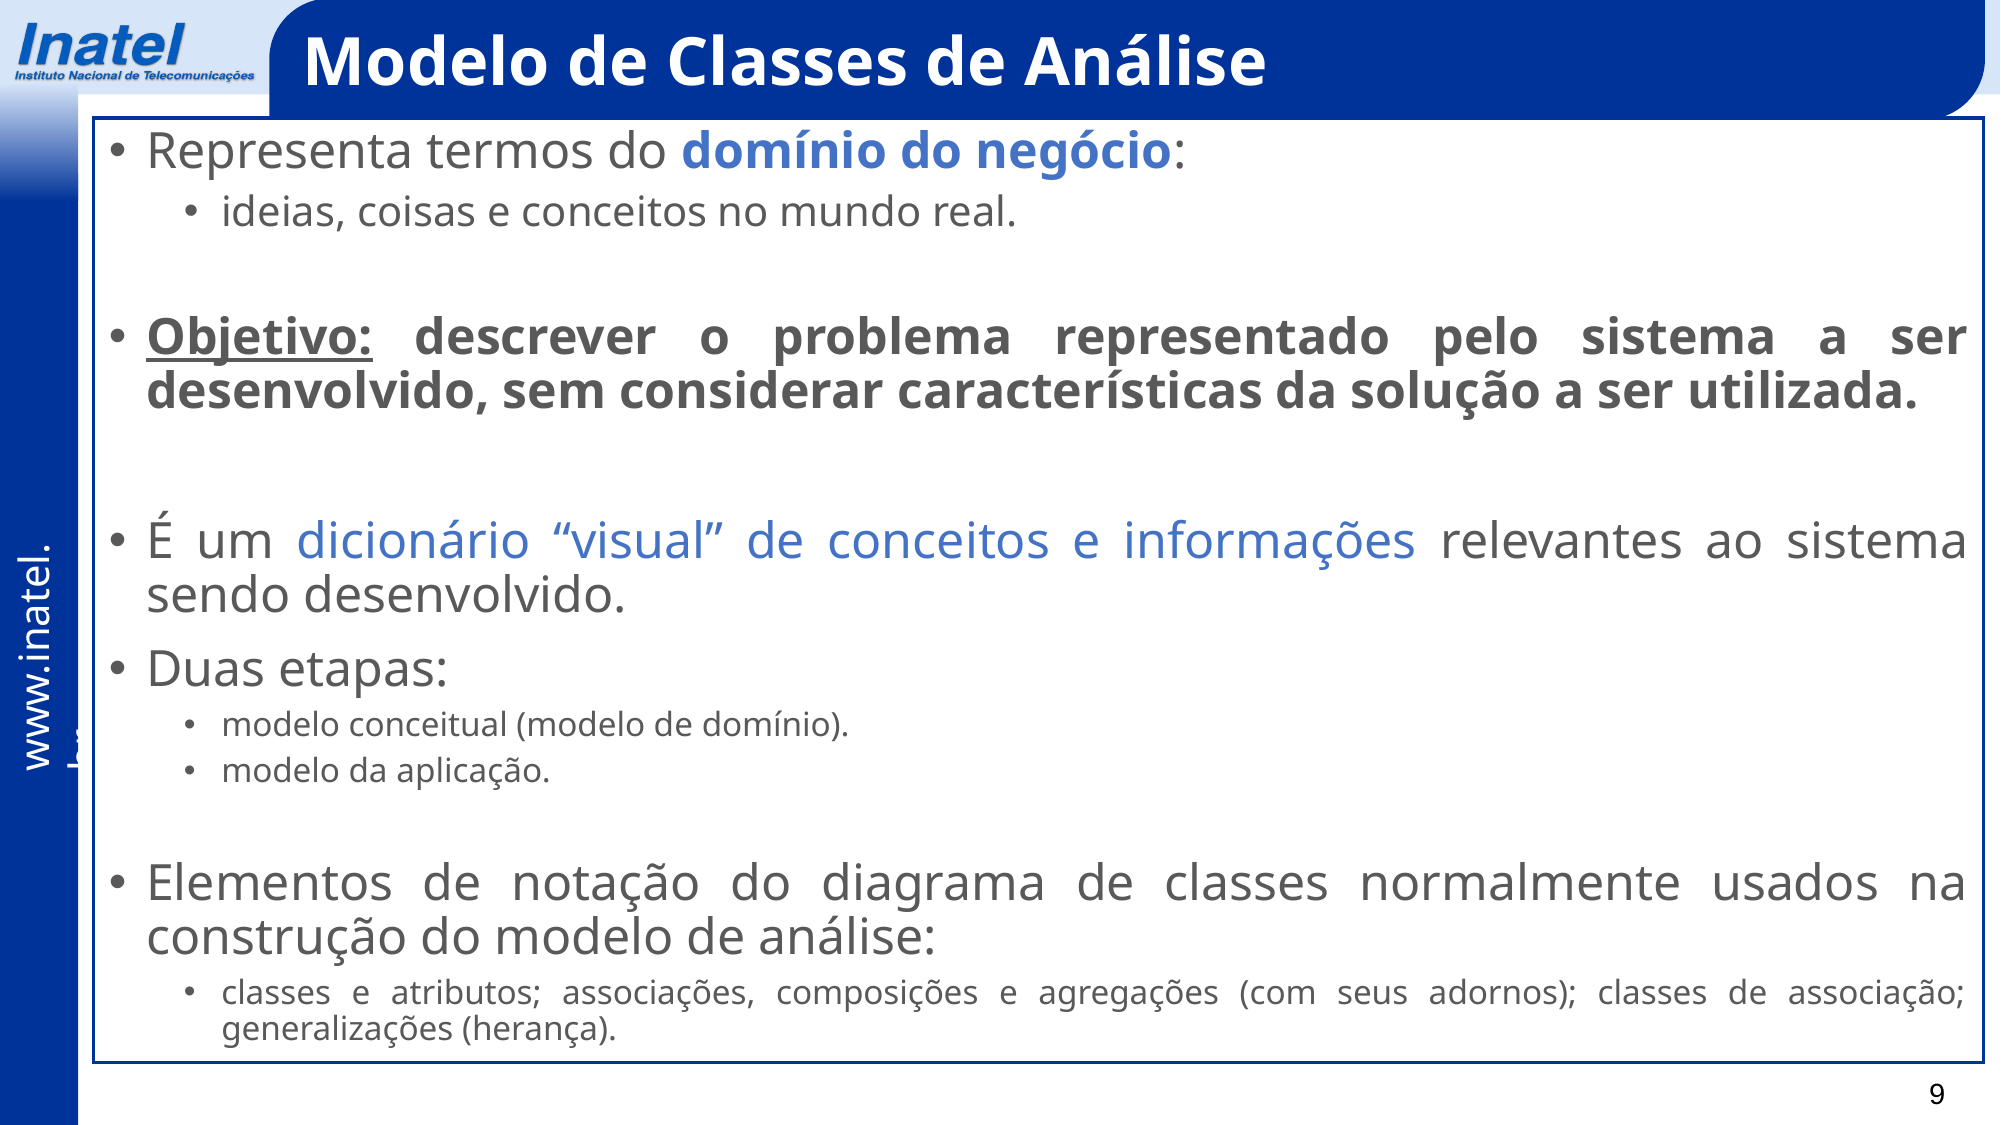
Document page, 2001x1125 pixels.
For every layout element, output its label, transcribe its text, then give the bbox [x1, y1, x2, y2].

text_box Modelo de Classes de Análise [269, 0, 1985, 120]
picture [12, 20, 258, 85]
text_box Representa termos do domínio do negócio: ideias, coisas e conceitos no mundo real. Objetivo: descrever o problema representado pelo sistema a ser desenvolvido, sem considerar características da solução a ser utilizada. É um dicionário “visual” de conceitos e informações relevantes ao sistema sendo desenvolvido. Duas etapas: modelo conceitual (modelo de domínio). modelo da aplicação. Elementos de notação do diagrama de classes normalmente usados na construção do modelo de análise: classes e atributos; associações, composições e agregações (com seus adornos); classes de associação; generalizações (herança). [93, 117, 1984, 1064]
